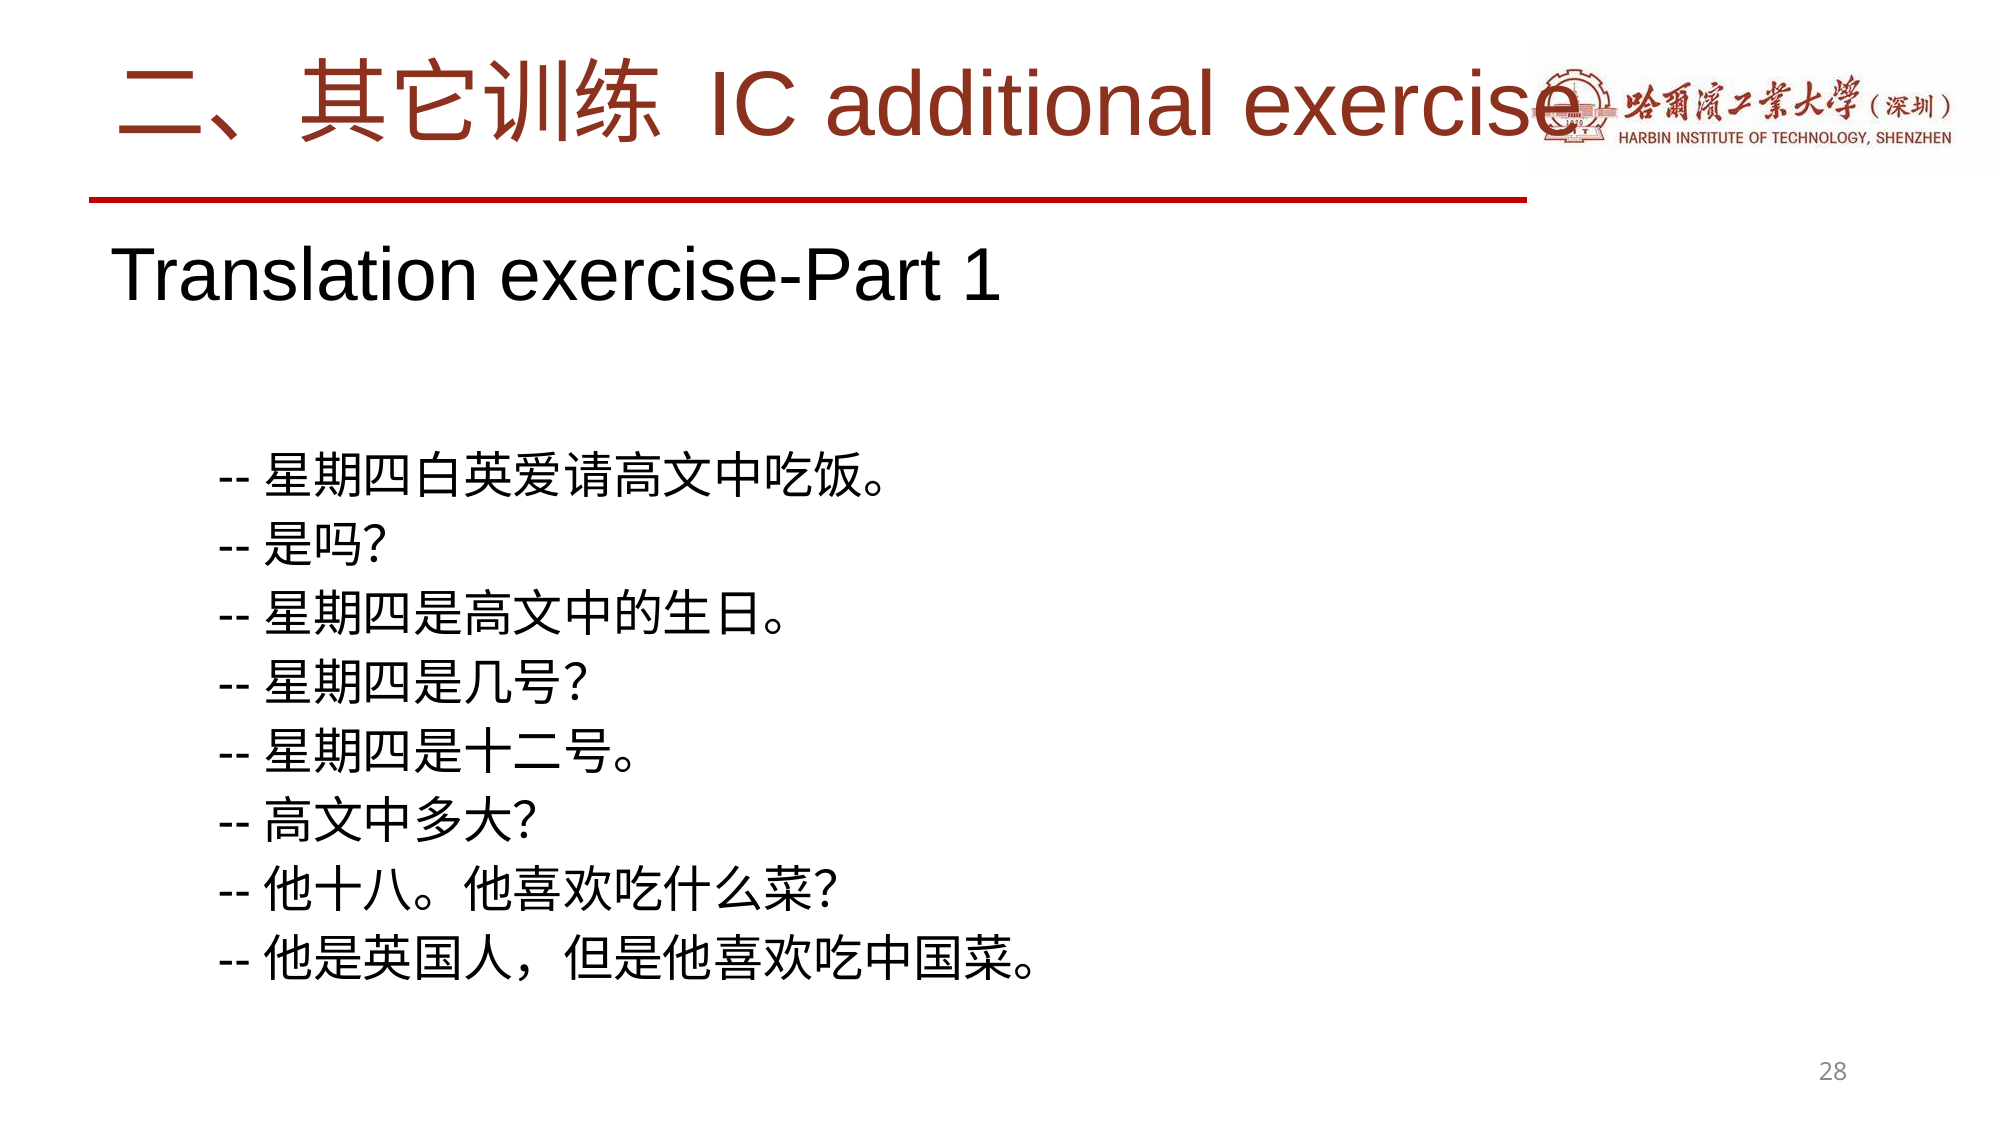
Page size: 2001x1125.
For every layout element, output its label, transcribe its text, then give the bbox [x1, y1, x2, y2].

picture [1527, 44, 2000, 173]
text_box Translation exercise-Part 1 [0, 218, 2000, 378]
text_box 二、其它训练 IC additional exercise [99, 35, 1600, 161]
slide_number 28 [1412, 1042, 1863, 1103]
text_box --星期四白英爱请高文中吃饭。 --是吗？ --星期四是高文中的生日。 --星期四是几号？ --星期四是十二号。 --高文中多大？ --他十八。他喜欢吃什么菜？ --他是英国人，但是他喜欢吃中国菜。 [165, 427, 1764, 1052]
